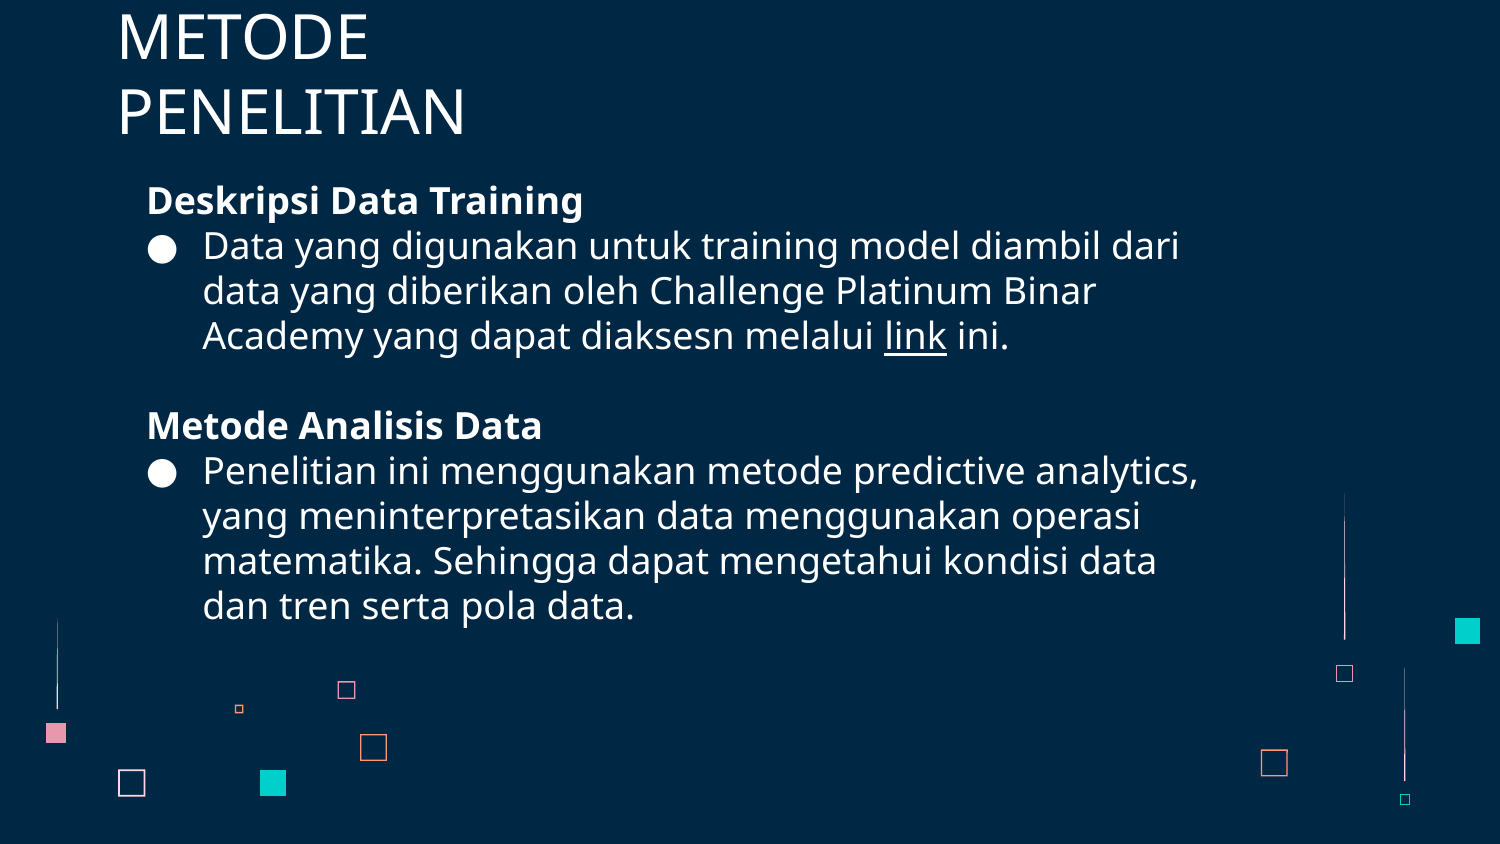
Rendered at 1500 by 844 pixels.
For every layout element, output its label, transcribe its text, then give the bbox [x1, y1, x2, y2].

title METODE PENELITIAN [101, 67, 750, 163]
text_box Metode Analisis Data Penelitian ini menggunakan metode predictive analytics, yang meninterpretasikan data menggunakan operasi matematika. Sehingga dapat mengetahui kondisi data dan tren serta pola data. [112, 386, 1236, 647]
list Deskripsi Data Training Data yang digunakan untuk training model diambil dari data yang diberikan oleh Challenge Platinum Binar Academy yang dapat diaksesn melalui link ini. [112, 162, 1236, 386]
